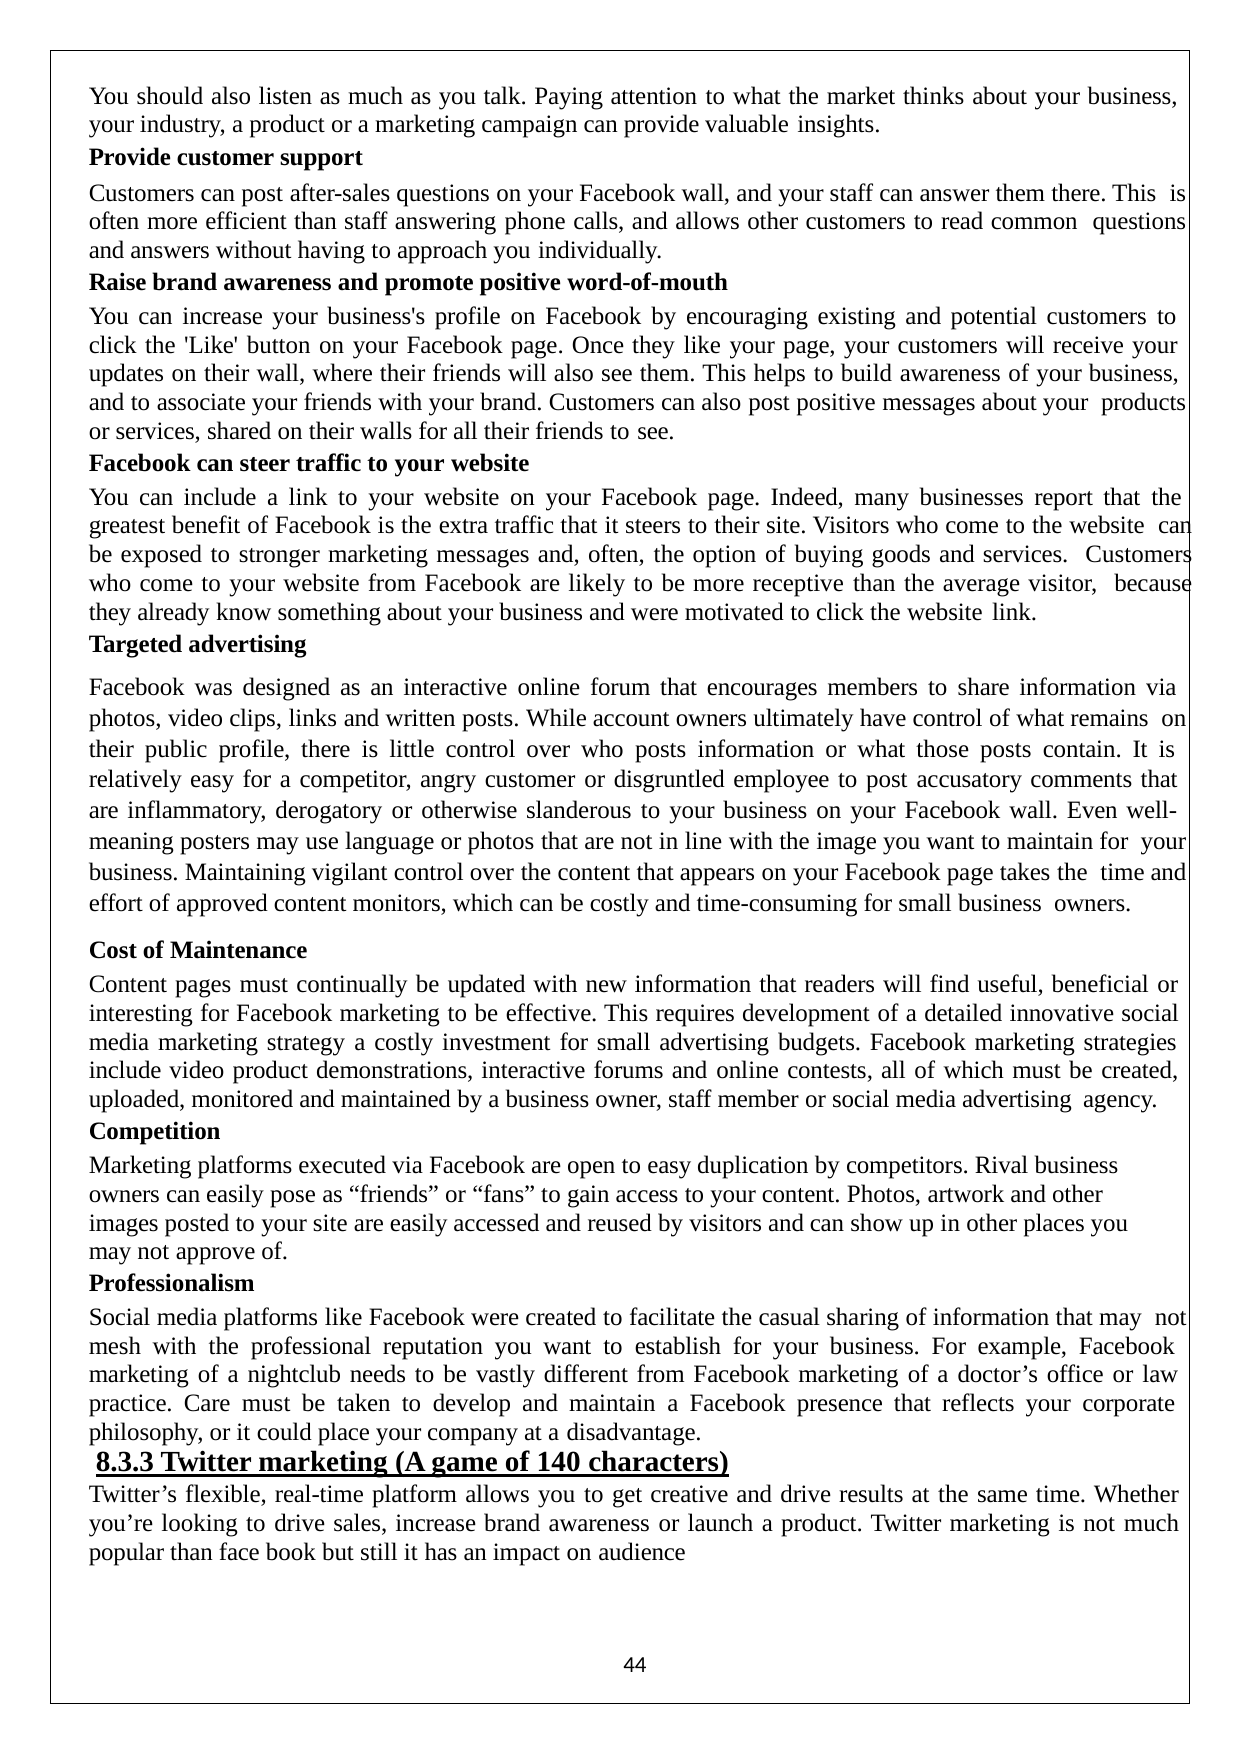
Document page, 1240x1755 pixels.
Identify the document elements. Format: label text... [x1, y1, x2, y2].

slide_number 44 [617, 1653, 653, 1755]
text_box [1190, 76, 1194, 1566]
text_box You should also listen as much as you talk. Paying attention to what the market thinks about your business, your industry, a product or a marketing campaign can provide valuable insights. Provide customer support Customers can post after-sales questions on your Facebook wall, and your staff can answer them there. This is often more efficient than staff answering phone calls, and allows other customers to read common questions and answers without having to approach you individually. Raise brand awareness and promote positive word-of-mouth You can increase your business's profile on Facebook by encouraging existing and potential customers to click the 'Like' button on your Facebook page. Once they like your page, your customers will receive your updates on their wall, where their friends will also see them. This helps to build awareness of your business, and to associate your friends with your brand. Customers can also post positive messages about your products or services, shared on their walls for all their friends to see. Facebook can steer traffic to your website You can include a link to your website on your Facebook page. Indeed, many businesses report that the greatest benefit of Facebook is the extra traffic that it steers to their site. Visitors who come to the website can be exposed to stronger marketing messages and, often, the option of buying goods and services. Customers who come to your website from Facebook are likely to be more receptive than the average visitor, because they already know something about your business and were motivated to click the website link. Targeted advertising Facebook was designed as an interactive online forum that encourages members to share information via photos, video clips, links and written posts. While account owners ultimately have control of what remains on their public profile, there is little control over who posts information or what those posts contain. It is relatively easy for a competitor, angry customer or disgruntled employee to post accusatory comments that are inflammatory, derogatory or otherwise slanderous to your business on your Facebook wall. Even well- meaning posters may use language or photos that are not in line with the image you want to maintain for your business. Maintaining vigilant control over the content that appears on your Facebook page takes the time and effort of approved content monitors, which can be costly and time-consuming for small business owners. Cost of Maintenance Content pages must continually be updated with new information that readers will find useful, beneficial or interesting for Facebook marketing to be effective. This requires development of a detailed innovative social media marketing strategy a costly investment for small advertising budgets. Facebook marketing strategies include video product demonstrations, interactive forums and online contests, all of which must be created, uploaded, monitored and maintained by a business owner, staff member or social media advertising agency. Competition Marketing platforms executed via Facebook are open to easy duplication by competitors. Rival business owners can easily pose as “friends” or “fans” to gain access to your content. Photos, artwork and other images posted to your site are easily accessed and reused by visitors and can show up in other places you may not approve of. Professionalism Social media platforms like Facebook were created to facilitate the casual sharing of information that may not mesh with the professional reputation you want to establish for your business. For example, Facebook marketing of a nightclub needs to be vastly different from Facebook marketing of a doctor’s office or law practice. Care must be taken to develop and maintain a Facebook presence that reflects your corporate philosophy, or it could place your company at a disadvantage. 8.3.3 Twitter marketing (A game of 140 characters) Twitter’s flexible, real-time platform allows you to get creative and drive results at the same time. Whether you’re looking to drive sales, increase brand awareness or launch a product. Twitter marketing is not much popular than face book but still it has an impact on audience [86, 76, 1189, 1566]
